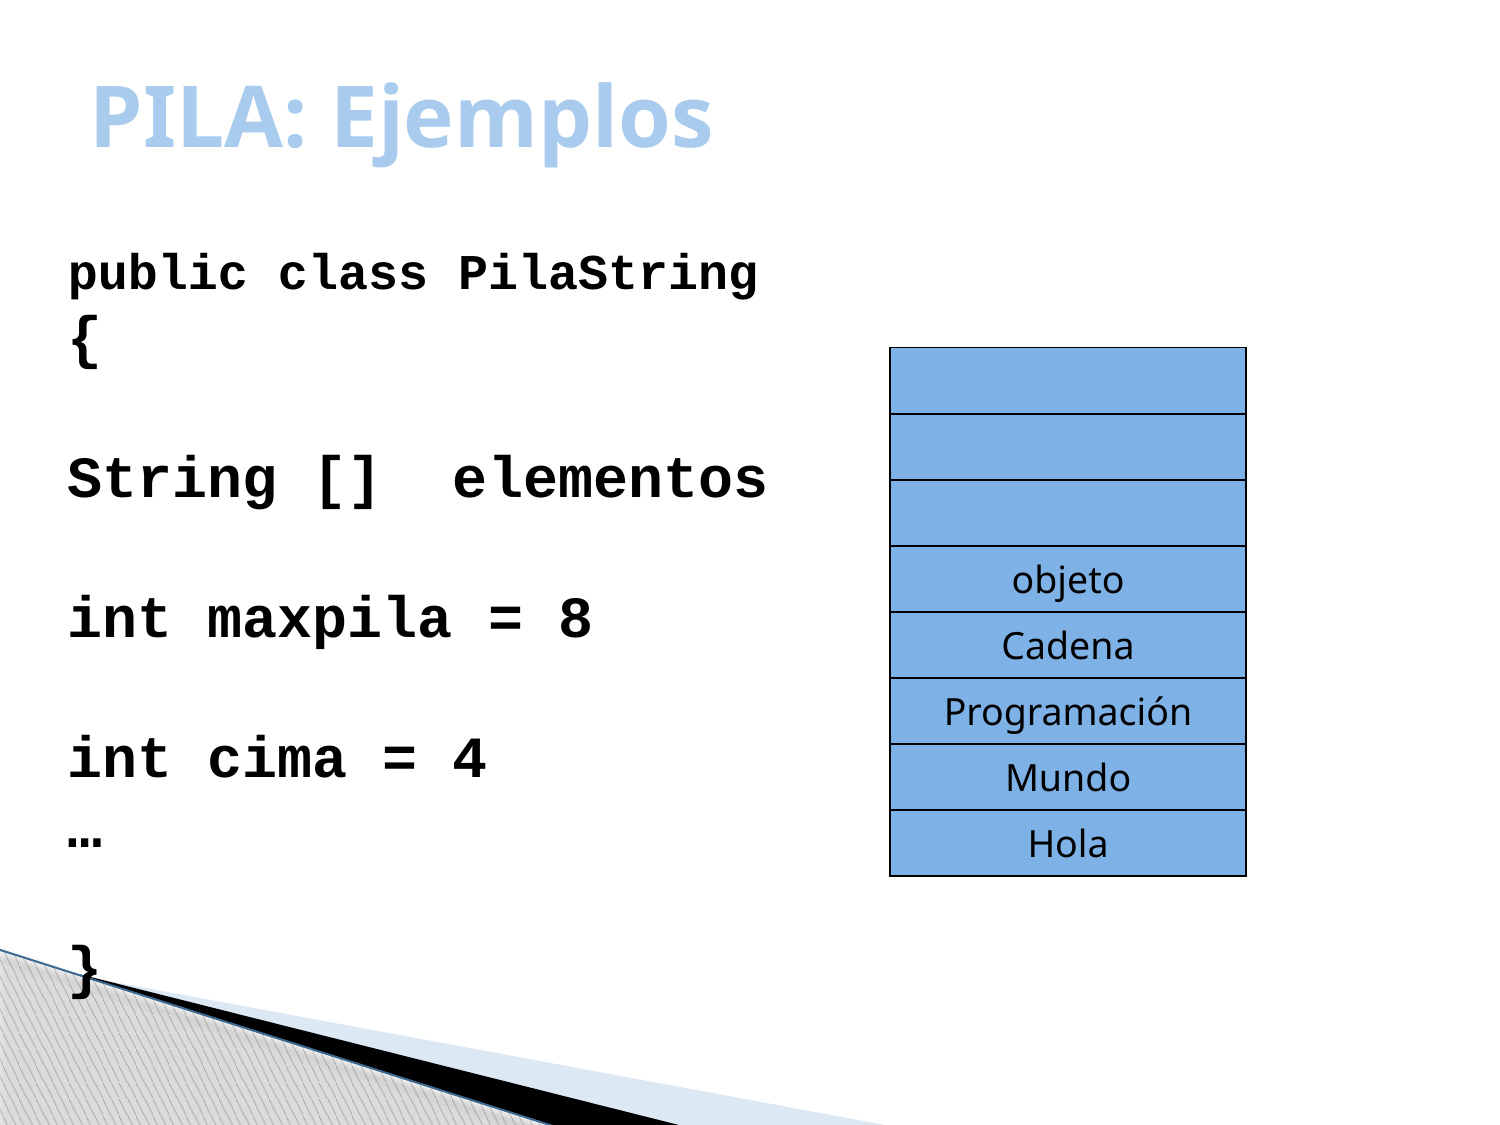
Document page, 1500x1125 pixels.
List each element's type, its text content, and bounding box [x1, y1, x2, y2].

text_box public class PilaString { String [] elementos int maxpila = 8 int cima = 4 … } [53, 231, 809, 1007]
table_cell objeto [891, 547, 1245, 611]
table_header [891, 348, 1245, 413]
table_cell Mundo [891, 745, 1245, 809]
table_cell [891, 415, 1245, 479]
title PILA: Ejemplos [75, 19, 1425, 207]
table_cell Programación [891, 679, 1245, 743]
table_cell Hola [891, 811, 1245, 875]
table_cell [891, 481, 1245, 545]
table_cell Cadena [891, 613, 1245, 677]
